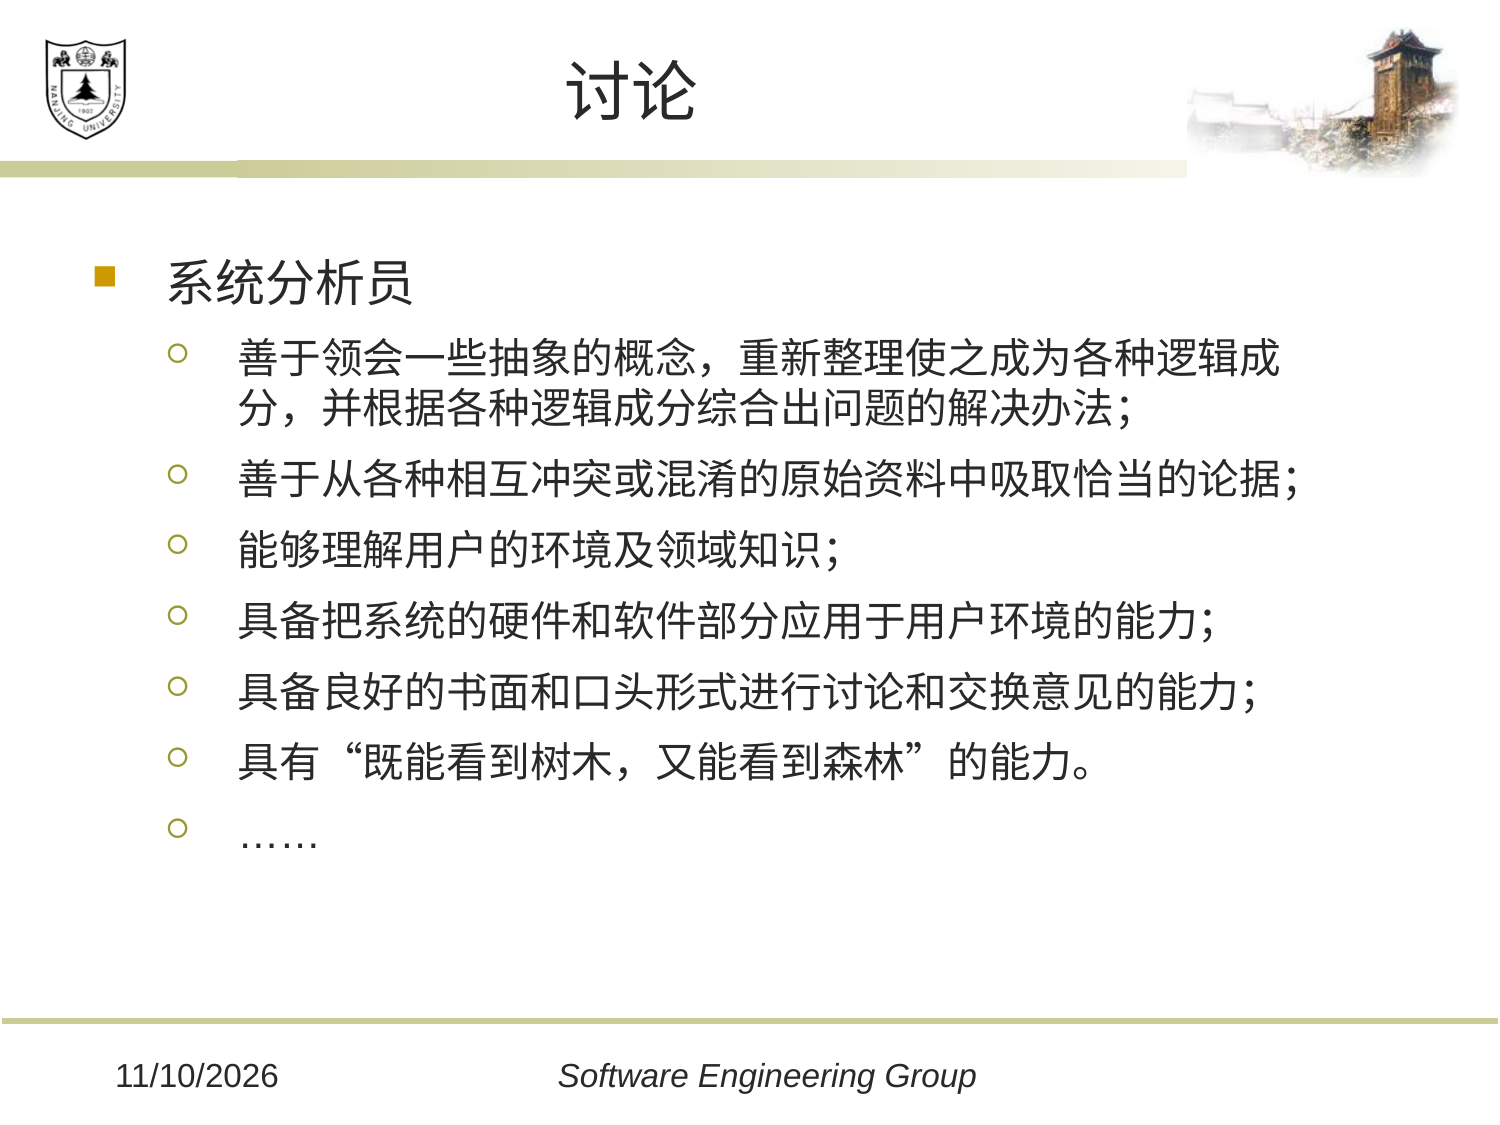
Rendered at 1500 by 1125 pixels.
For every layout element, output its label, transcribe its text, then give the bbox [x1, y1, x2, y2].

footer Software Engineering Group [336, 1046, 1200, 1107]
list 系统分析员 善于领会一些抽象的概念，重新整理使之成为各种逻辑成分，并根据各种逻辑成分综合出问题的解决办法； 善于从各种相互冲突或混淆的原始资料中吸取恰当的论据； 能够理解用户的环境及领域知识； 具备把系统的硬件和软件部分应用于用户环境的能力； 具备良好的书面和口头形式进行讨论和交换意见的能力； 具有“既能看到树木，又能看到森林”的能力。 …… [76, 243, 1353, 965]
picture [2, 1018, 1498, 1024]
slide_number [100, 1046, 313, 1107]
picture [1187, 27, 1459, 178]
title 讨论 [171, 42, 1093, 138]
picture [41, 36, 131, 143]
